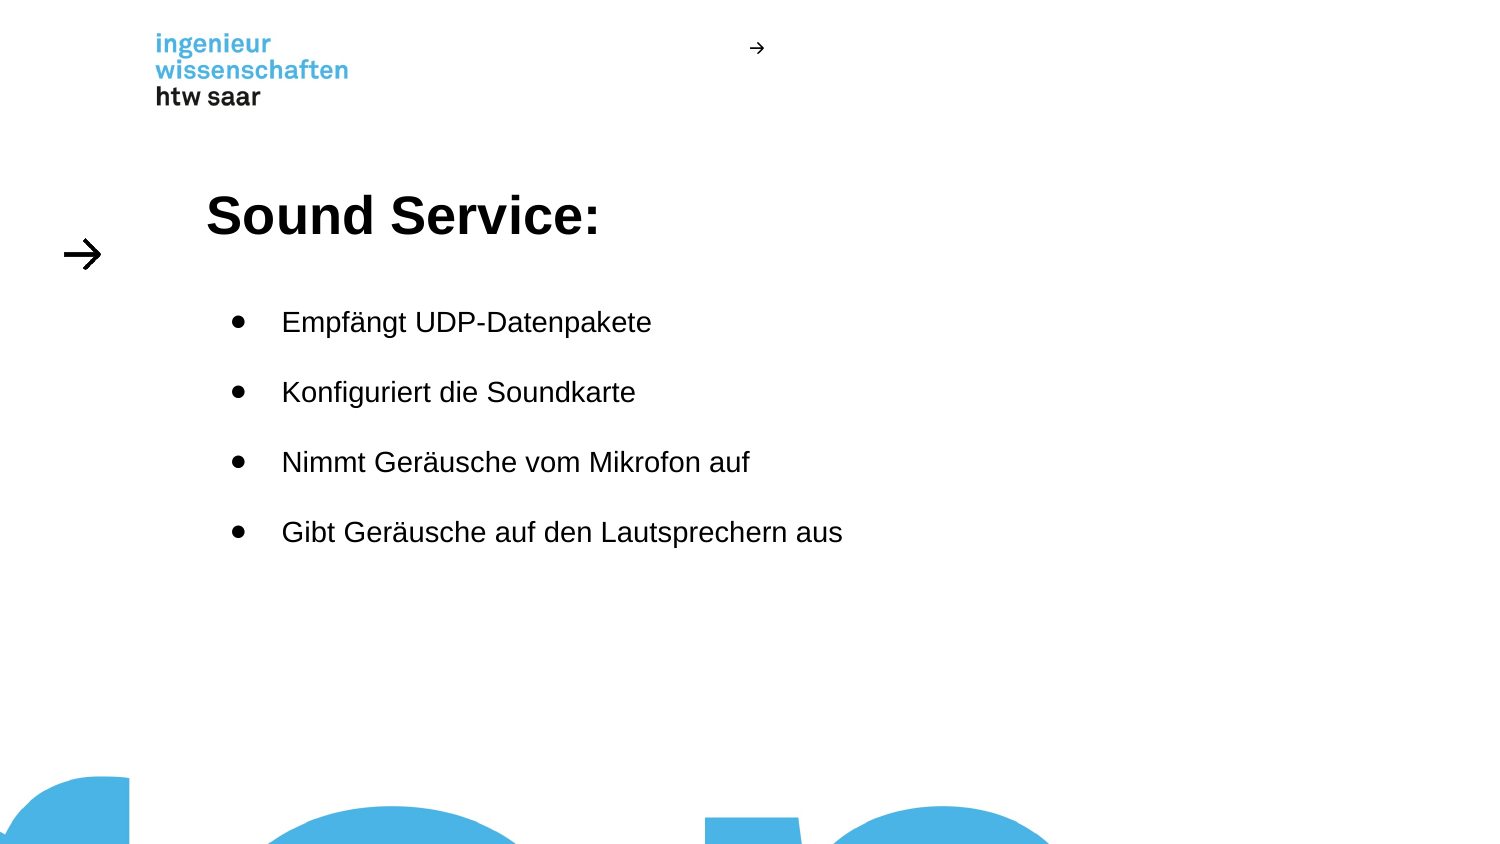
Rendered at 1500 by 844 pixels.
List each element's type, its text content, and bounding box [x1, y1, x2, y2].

picture [0, 0, 1125, 844]
title Sound Service: [200, 174, 1271, 290]
list Empfängt UDP-Datenpakete Konfiguriert die Soundkarte Nimmt Geräusche vom Mikrofon auf Gibt Geräusche auf den Lautsprechern aus [200, 297, 1271, 741]
